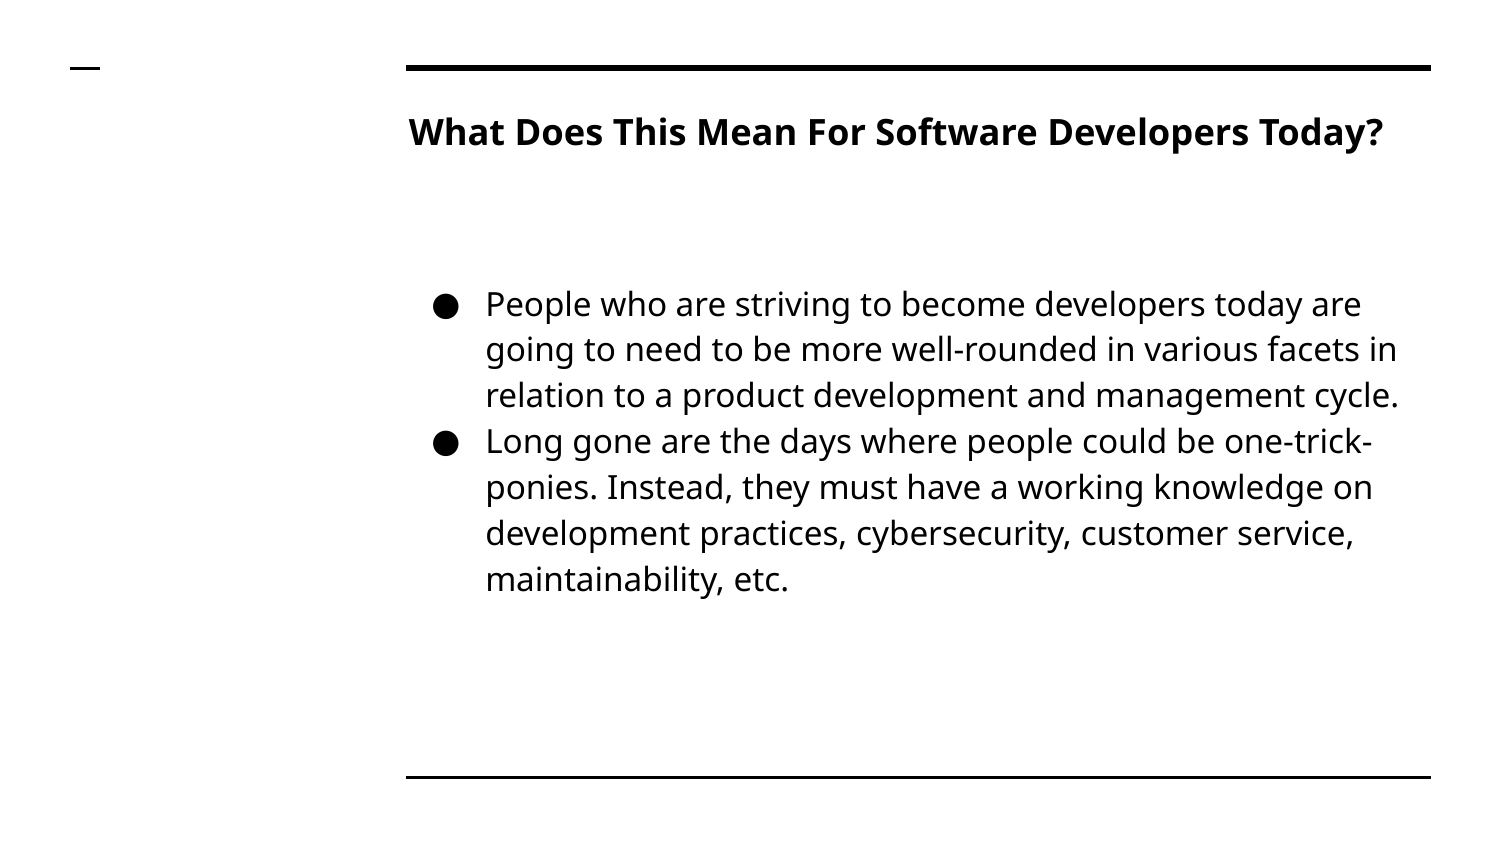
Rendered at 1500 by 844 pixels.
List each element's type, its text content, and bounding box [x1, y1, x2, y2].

title What Does This Mean For Software Developers Today? [393, 94, 1431, 199]
list People who are striving to become developers today are going to need to be more well-rounded in various facets in relation to a product development and management cycle. Long gone are the days where people could be one-trick-ponies. Instead, they must have a working knowledge on development practices, cybersecurity, customer service, maintainability, etc. [395, 261, 1433, 755]
